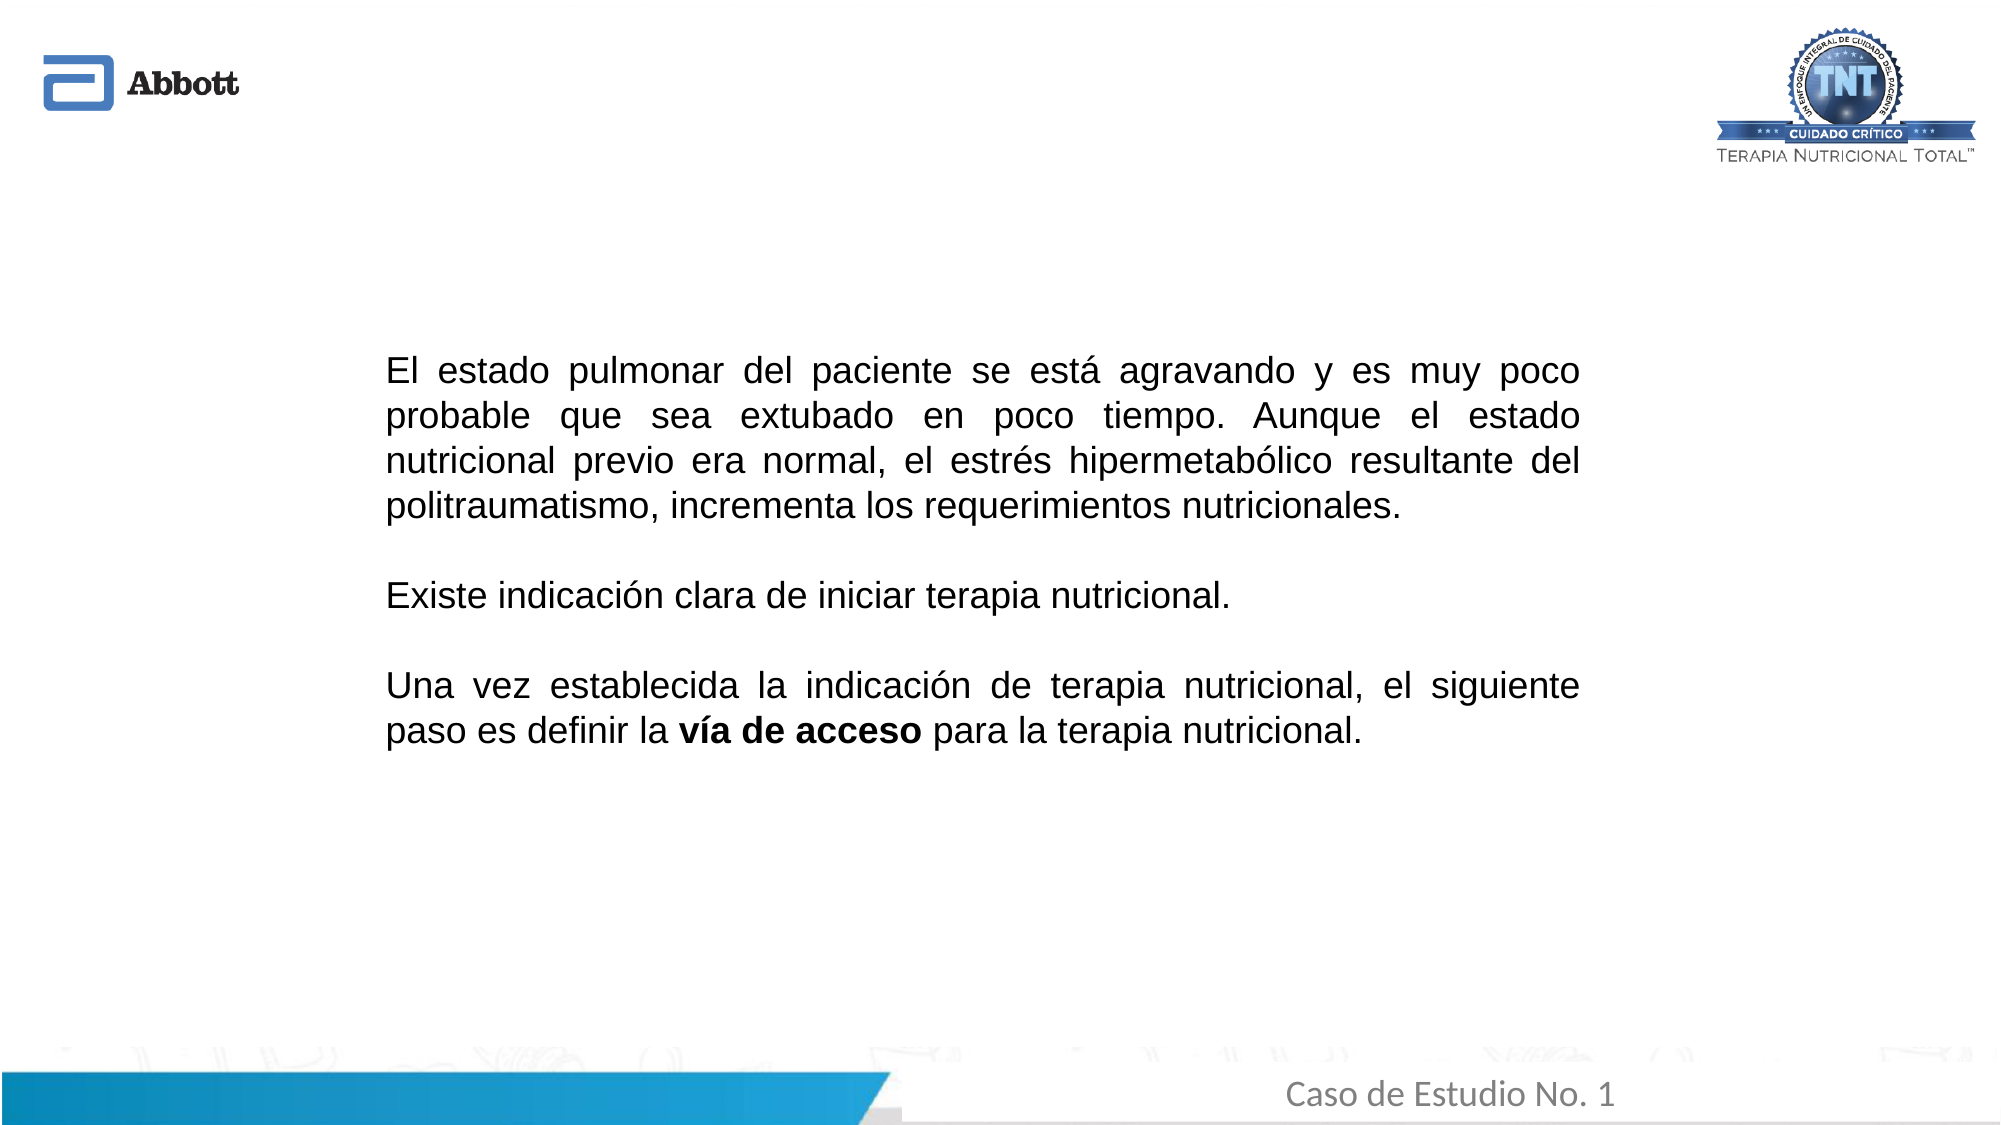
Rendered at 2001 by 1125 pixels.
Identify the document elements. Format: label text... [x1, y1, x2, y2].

text_box El estado pulmonar del paciente se está agravando y es muy poco probable que sea extubado en poco tiempo. Aunque el estado nutricional previo era normal, el estrés hipermetabólico resultante del politraumatismo, incrementa los requerimientos nutricionales. Existe indicación clara de iniciar terapia nutricional. Una vez establecida la indicación de terapia nutricional, el siguiente paso es definir la vía de acceso para la terapia nutricional. [370, 293, 1596, 758]
picture [0, 0, 2001, 1125]
